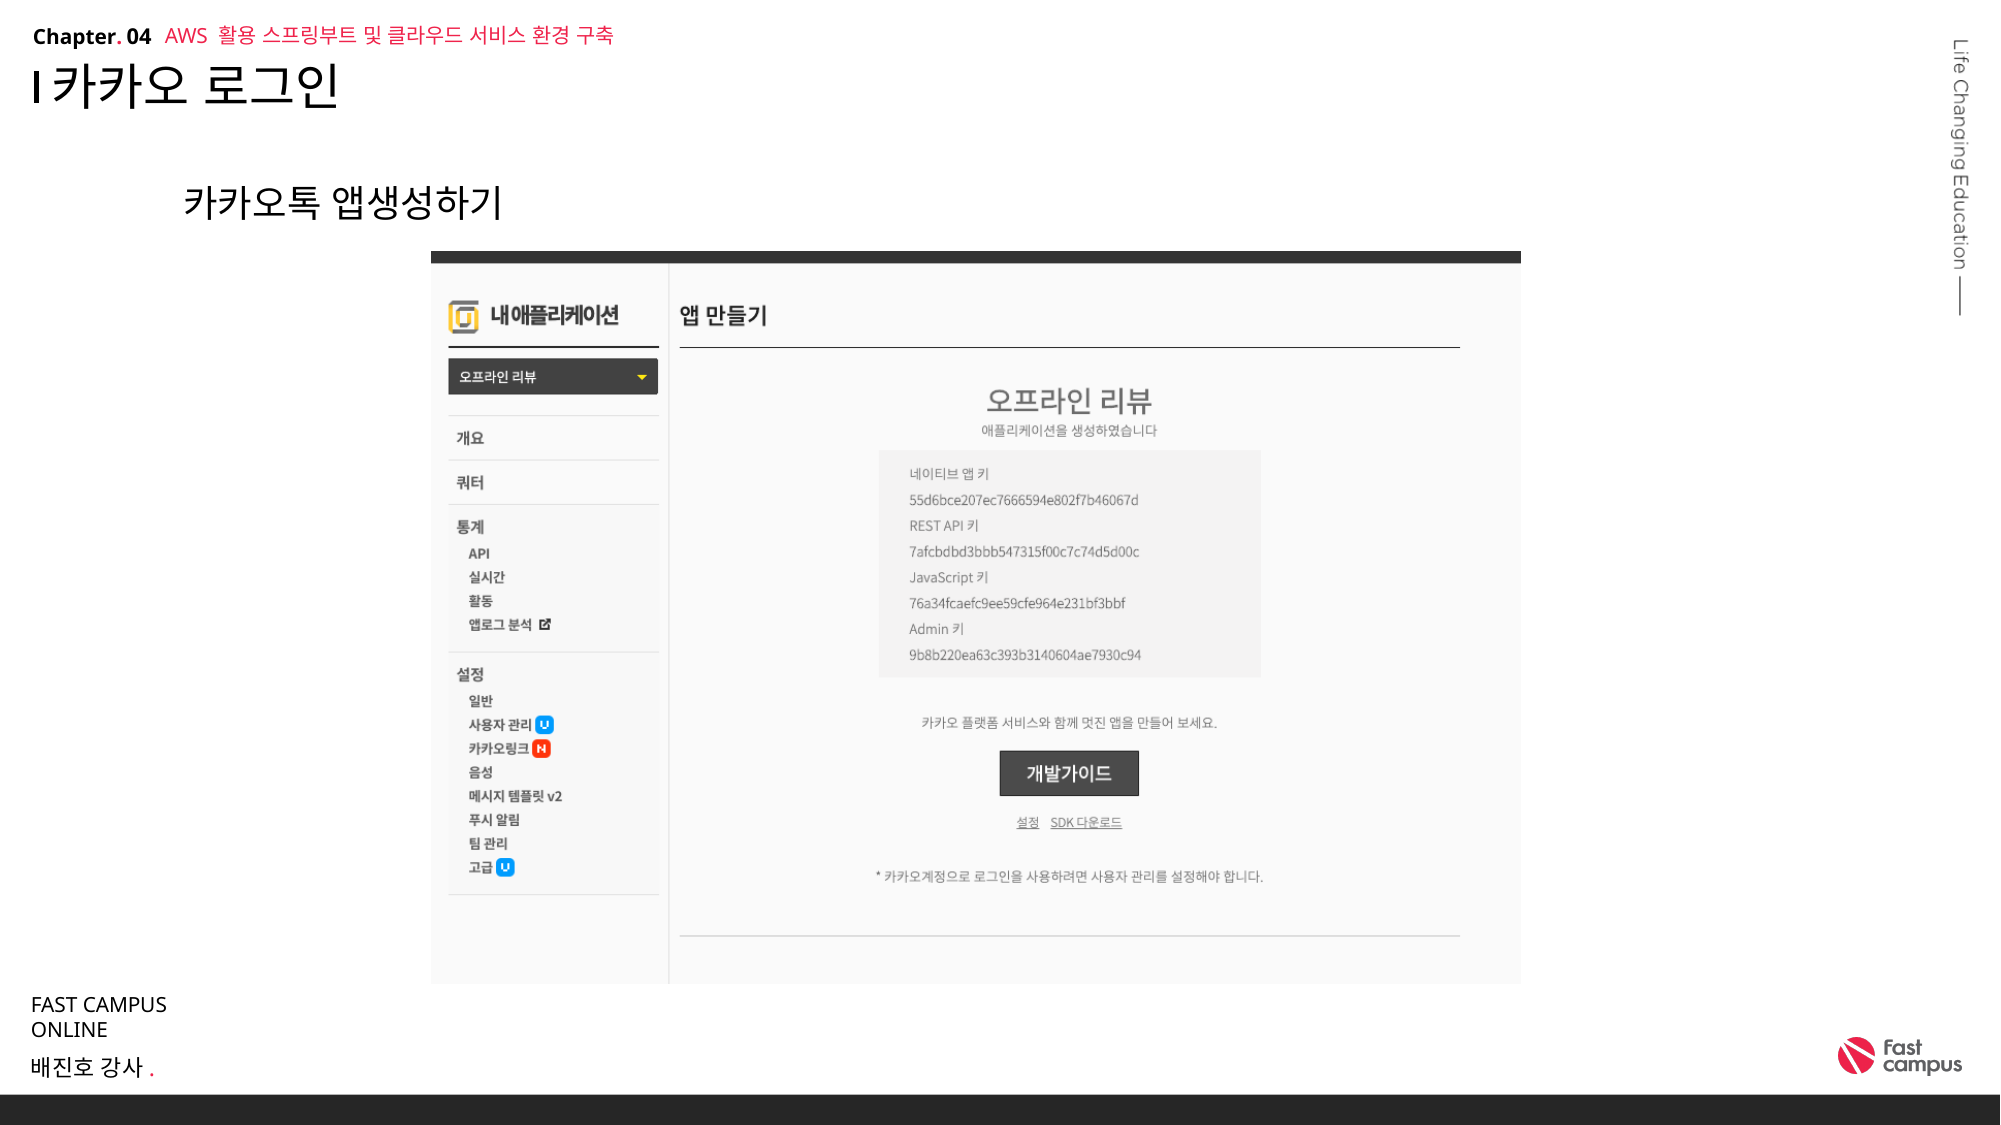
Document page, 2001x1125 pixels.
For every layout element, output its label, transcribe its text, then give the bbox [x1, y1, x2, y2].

picture [1942, 23, 1981, 316]
list AWS 활용 스프링부트 및 클라우드 서비스 환경 구축 [150, 18, 674, 54]
list 04 [111, 18, 150, 54]
title 카카오 로그인 [36, 54, 1830, 111]
picture [1838, 1037, 1962, 1076]
text_box 카카오톡 앱생성하기 [168, 172, 520, 233]
picture [431, 251, 1521, 984]
